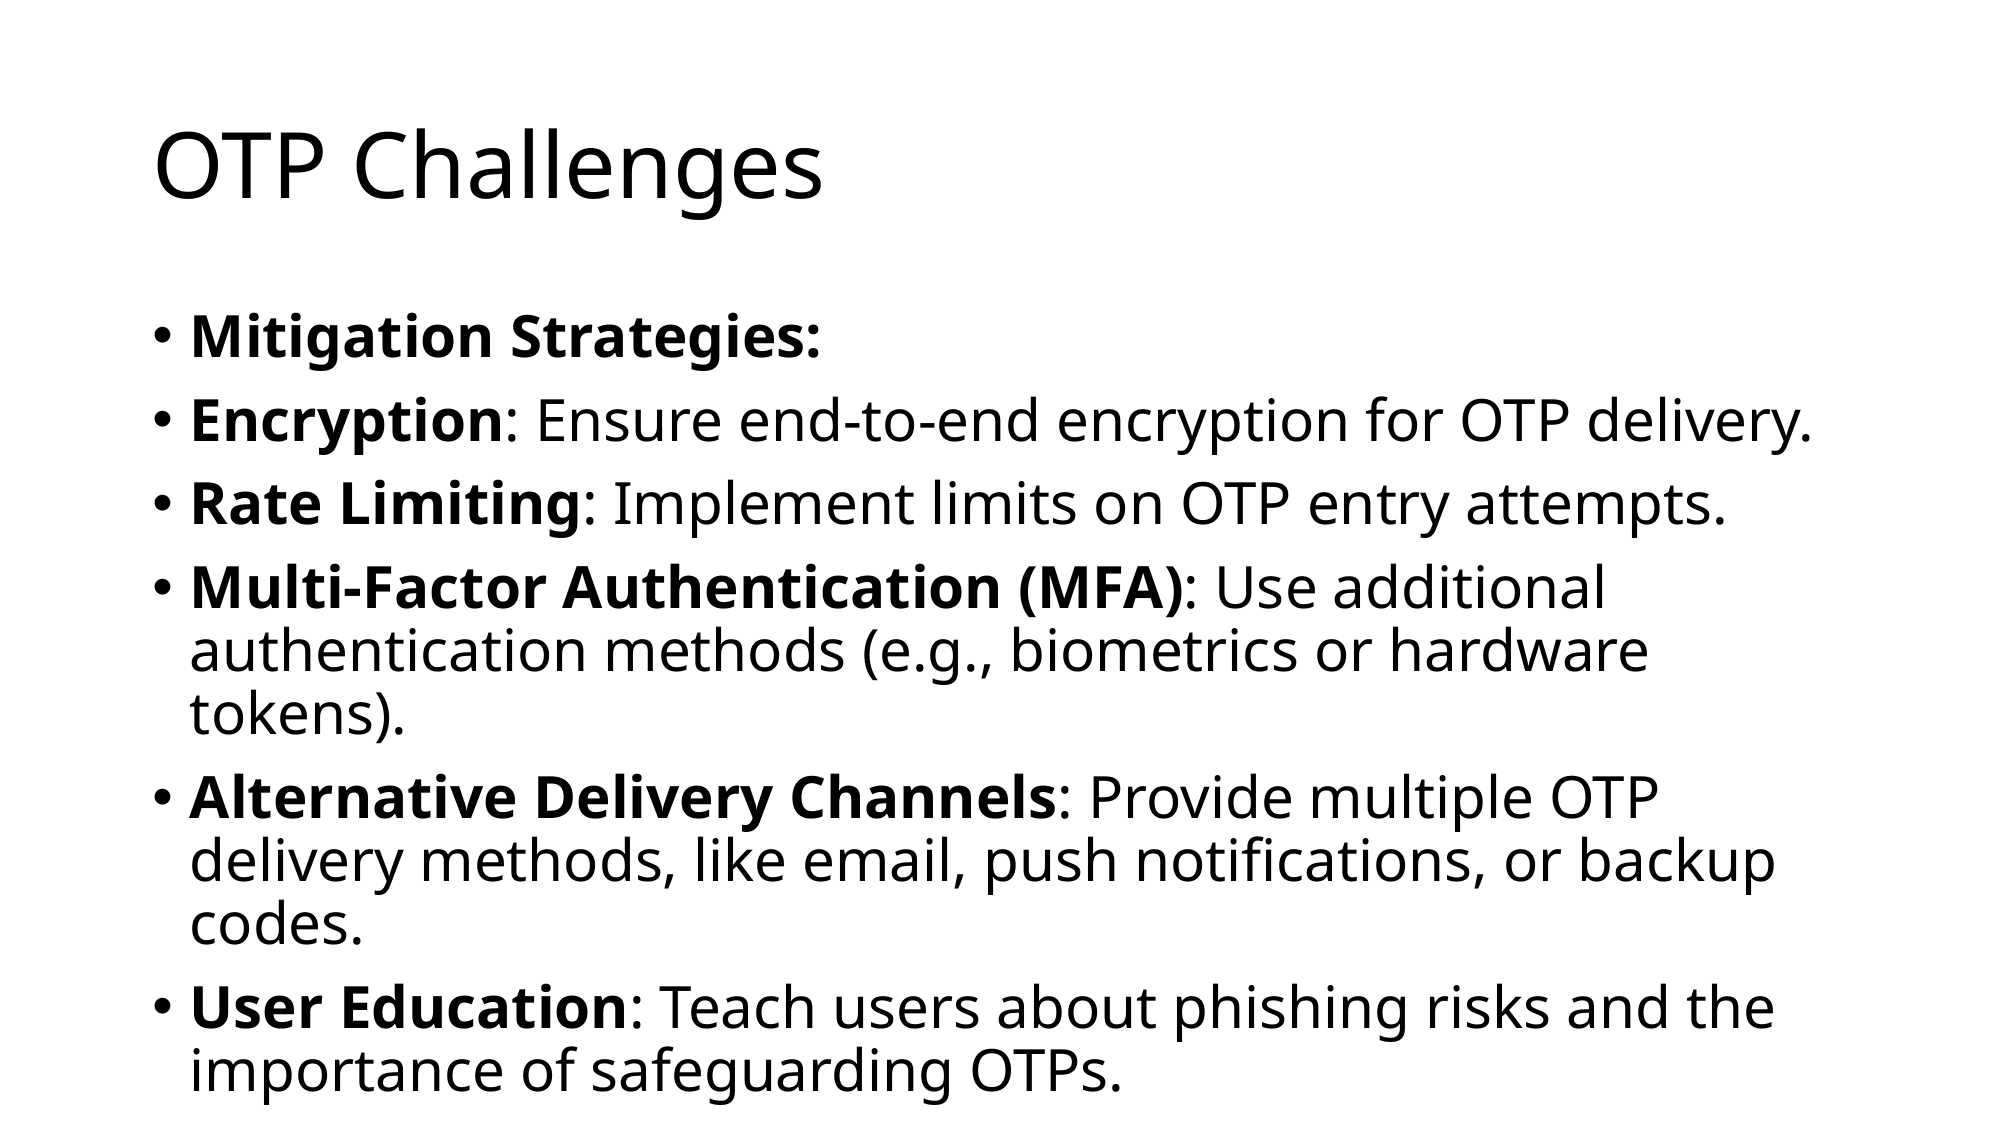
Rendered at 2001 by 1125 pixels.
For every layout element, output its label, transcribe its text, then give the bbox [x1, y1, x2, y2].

title OTP Challenges [137, 59, 1863, 278]
list Mitigation Strategies: Encryption: Ensure end-to-end encryption for OTP delivery. Rate Limiting: Implement limits on OTP entry attempts. Multi-Factor Authentication (MFA): Use additional authentication methods (e.g., biometrics or hardware tokens). Alternative Delivery Channels: Provide multiple OTP delivery methods, like email, push notifications, or backup codes. User Education: Teach users about phishing risks and the importance of safeguarding OTPs. [137, 299, 1863, 1014]
